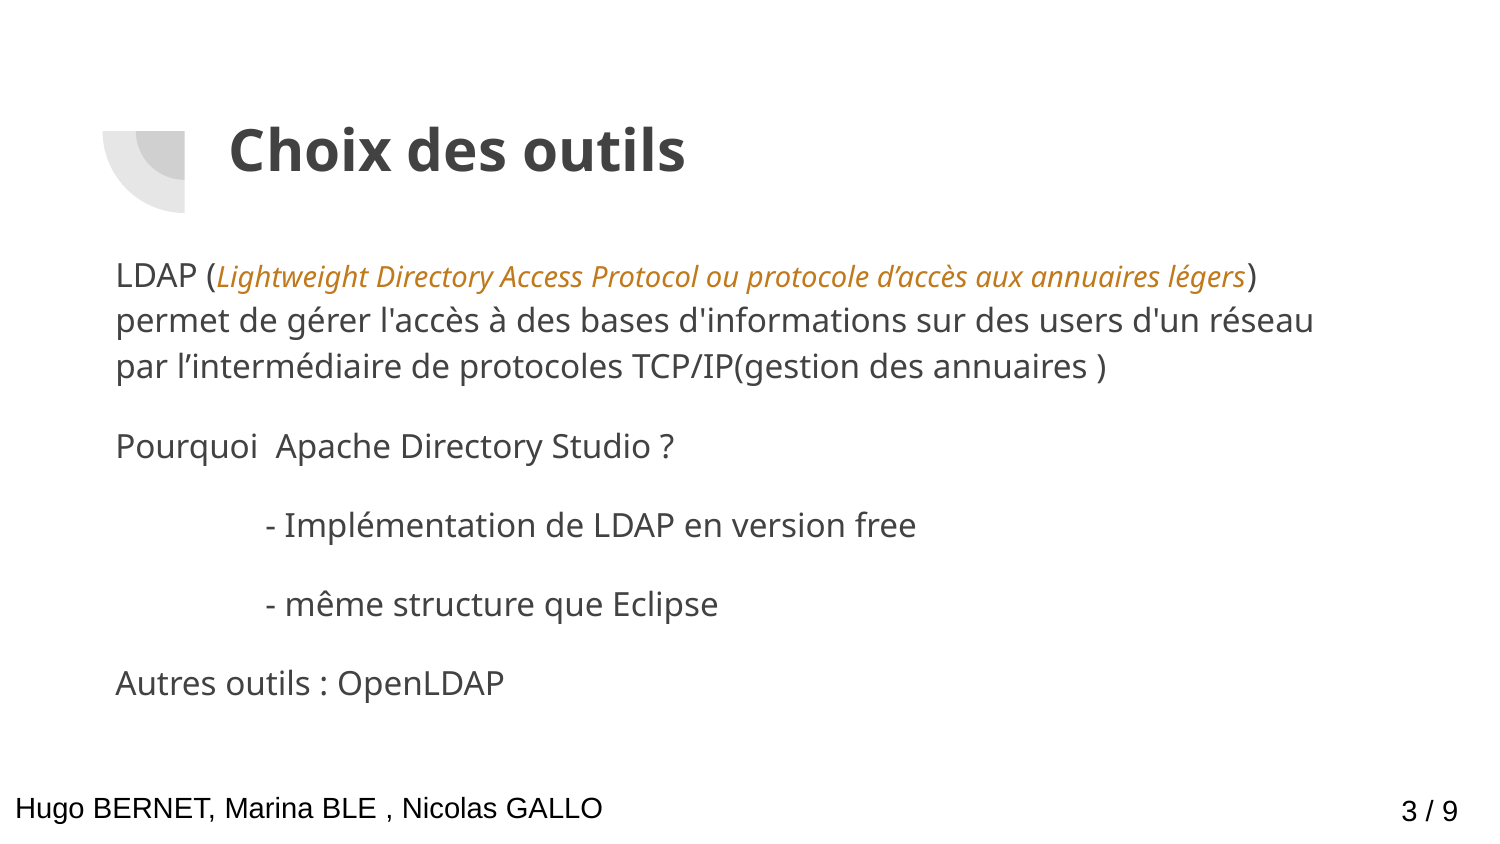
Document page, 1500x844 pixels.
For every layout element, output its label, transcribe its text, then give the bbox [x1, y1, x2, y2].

title Choix des outils [213, 98, 1368, 232]
text_box Hugo BERNET, Marina BLE , Nicolas GALLO [0, 774, 731, 837]
slide_number 3 / 9 [1386, 777, 1477, 842]
list LDAP (Lightweight Directory Access Protocol ou protocole d’accès aux annuaires légers) permet de gérer l'accès à des bases d'informations sur des users d'un réseau par l’intermédiaire de protocoles TCP/IP(gestion des annuaires ) Pourquoi Apache Directory Studio ? - Implémentation de LDAP en version free - même structure que Eclipse Autres outils : OpenLDAP [100, 232, 1388, 765]
